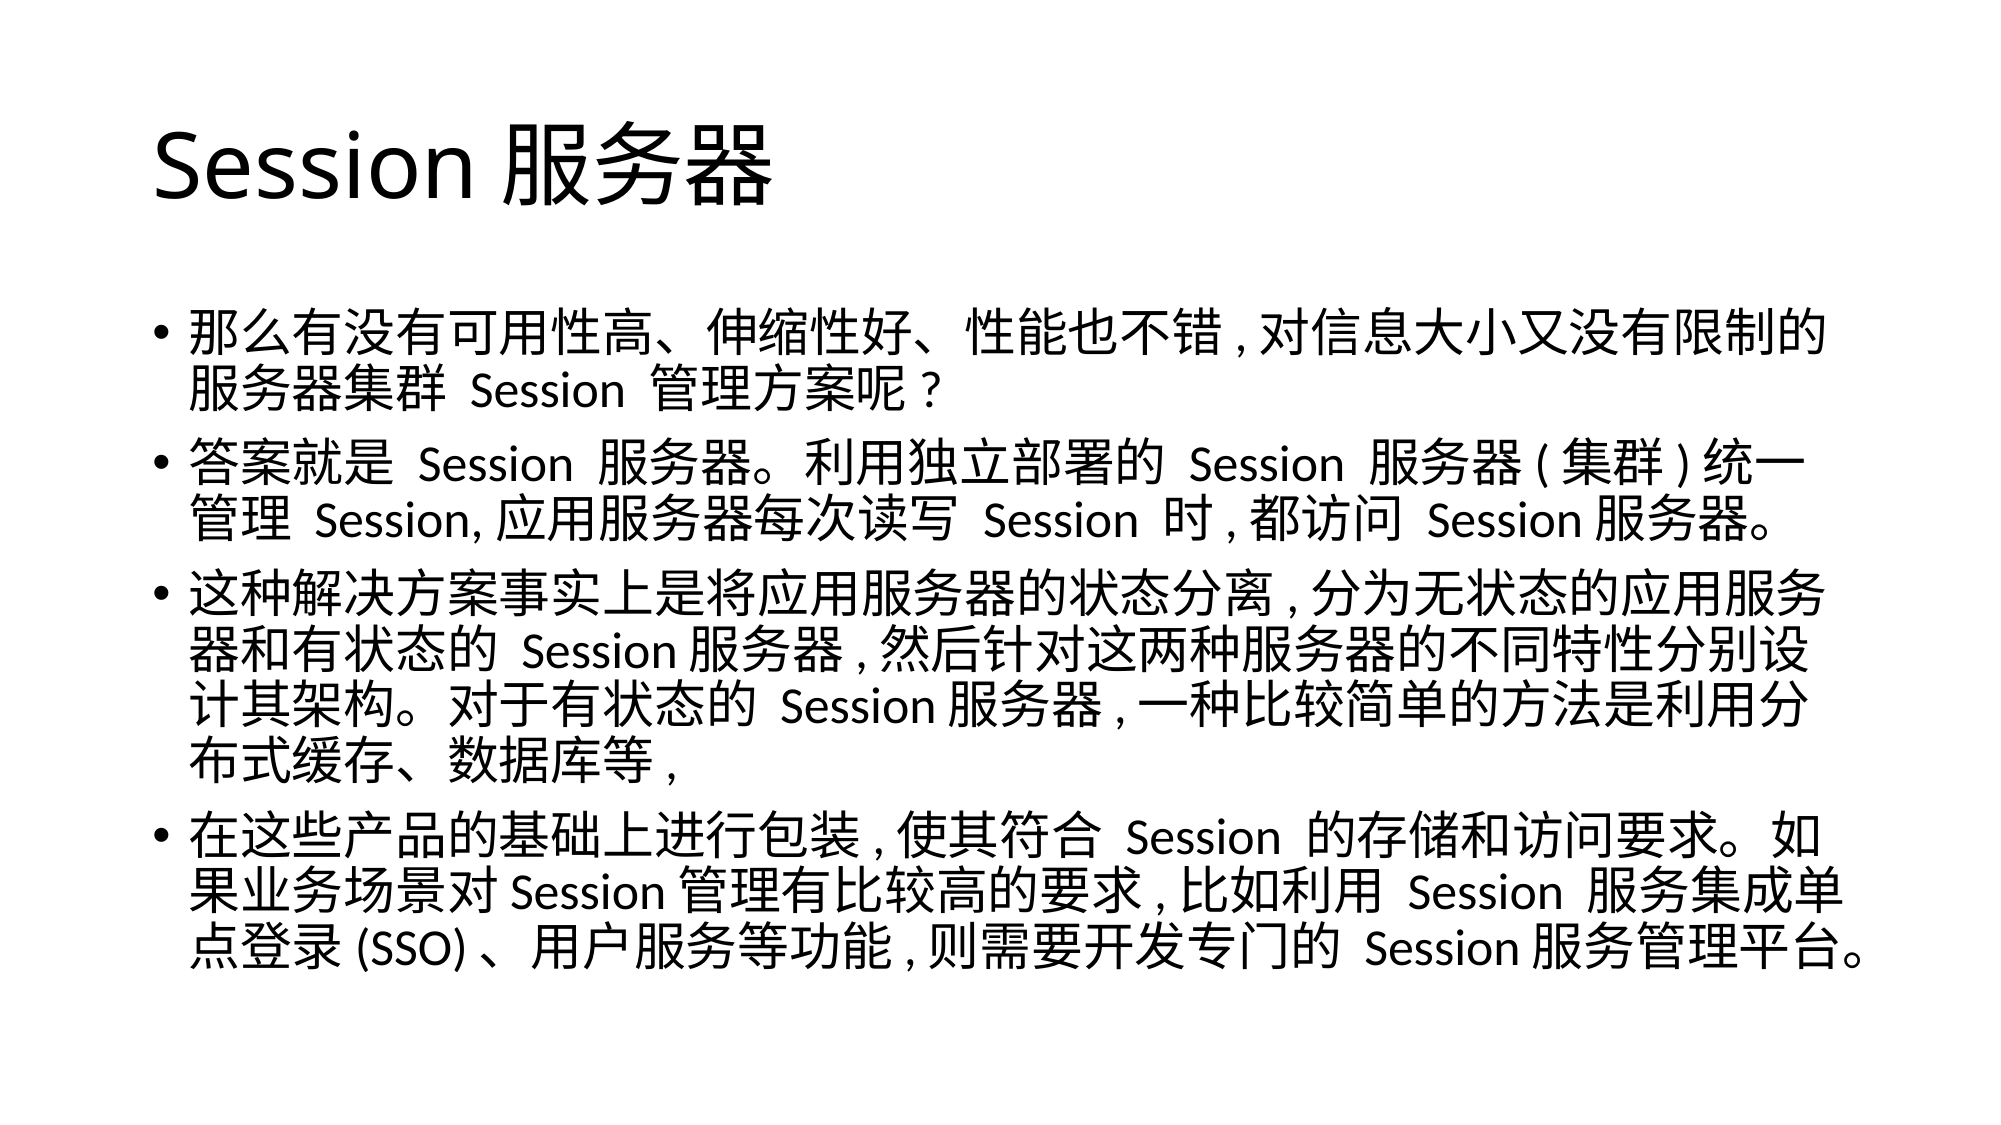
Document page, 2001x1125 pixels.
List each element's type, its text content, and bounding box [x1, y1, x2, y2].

title Session服务器 [137, 59, 1863, 278]
list 那么有没有可用性高、伸缩性好、性能也不错,对信息大小又没有限制的服务器集群 Session 管理方案呢? 答案就是 Session 服务器。利用独立部署的 Session 服务器(集群)统一管理 Session,应用服务器每次读写 Session 时,都访问 Session服务器。 这种解决方案事实上是将应用服务器的状态分离,分为无状态的应用服务器和有状态的 Session服务器,然后针对这两种服务器的不同特性分别设计其架构。对于有状态的 Session服务器,一种比较简单的方法是利用分布式缓存、数据库等, 在这些产品的基础上进行包装,使其符合 Session 的存储和访问要求。如果业务场景对Session管理有比较高的要求,比如利用 Session 服务集成单点登录(SSO)、用户服务等功能,则需要开发专门的 Session服务管理平台。 [137, 299, 1863, 1014]
